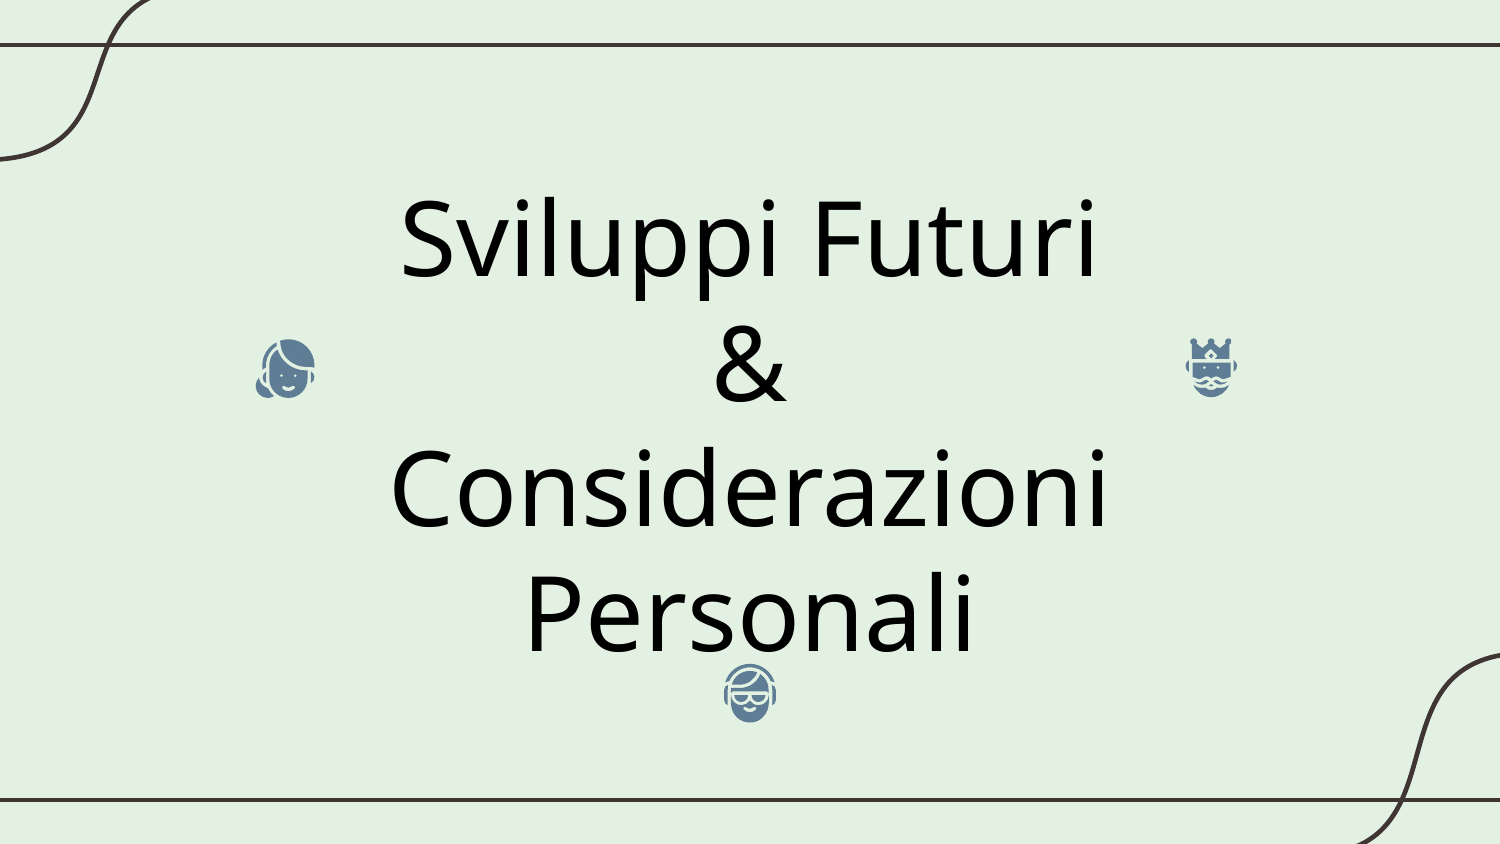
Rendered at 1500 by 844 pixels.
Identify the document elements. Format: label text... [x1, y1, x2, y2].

title Sviluppi Futuri & Considerazioni Personali [345, 368, 1155, 476]
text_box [255, 339, 315, 399]
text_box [723, 663, 776, 723]
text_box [1185, 338, 1238, 398]
